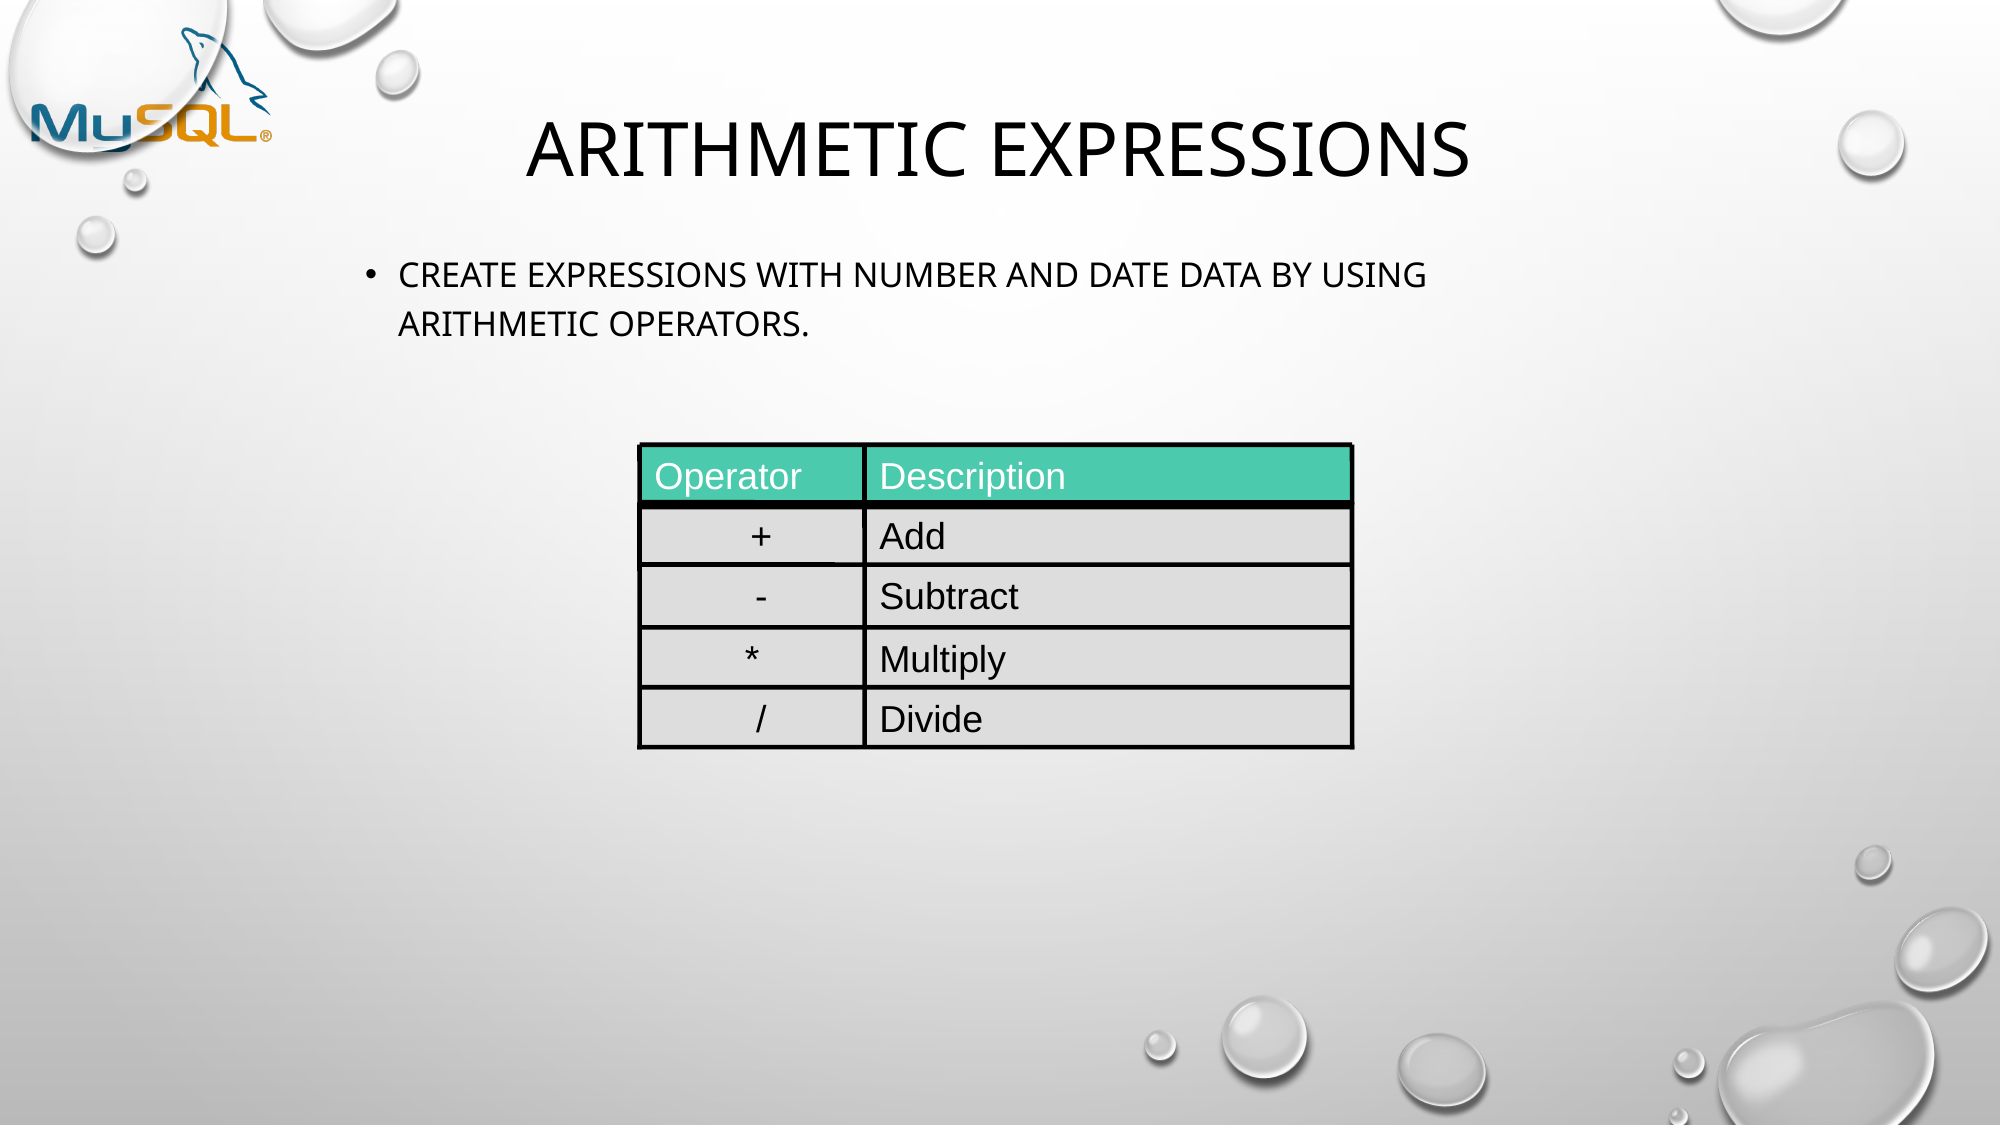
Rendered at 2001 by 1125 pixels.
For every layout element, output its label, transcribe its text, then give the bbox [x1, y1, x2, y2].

text_box / [640, 688, 864, 747]
text_box Multiply [865, 628, 1352, 687]
text_box Subtract [865, 565, 1352, 627]
picture [0, 0, 2000, 1125]
list Create expressions with number and date data by using arithmetic operators. [350, 237, 1649, 352]
title Arithmetic Expressions [149, 101, 1851, 294]
text_box Divide [865, 688, 1352, 747]
text_box - [640, 565, 864, 627]
text_box Description [865, 445, 1352, 504]
text_box Operator [640, 445, 864, 504]
text_box * [640, 628, 864, 687]
text_box Add [865, 505, 1352, 564]
text_box + [640, 505, 864, 564]
